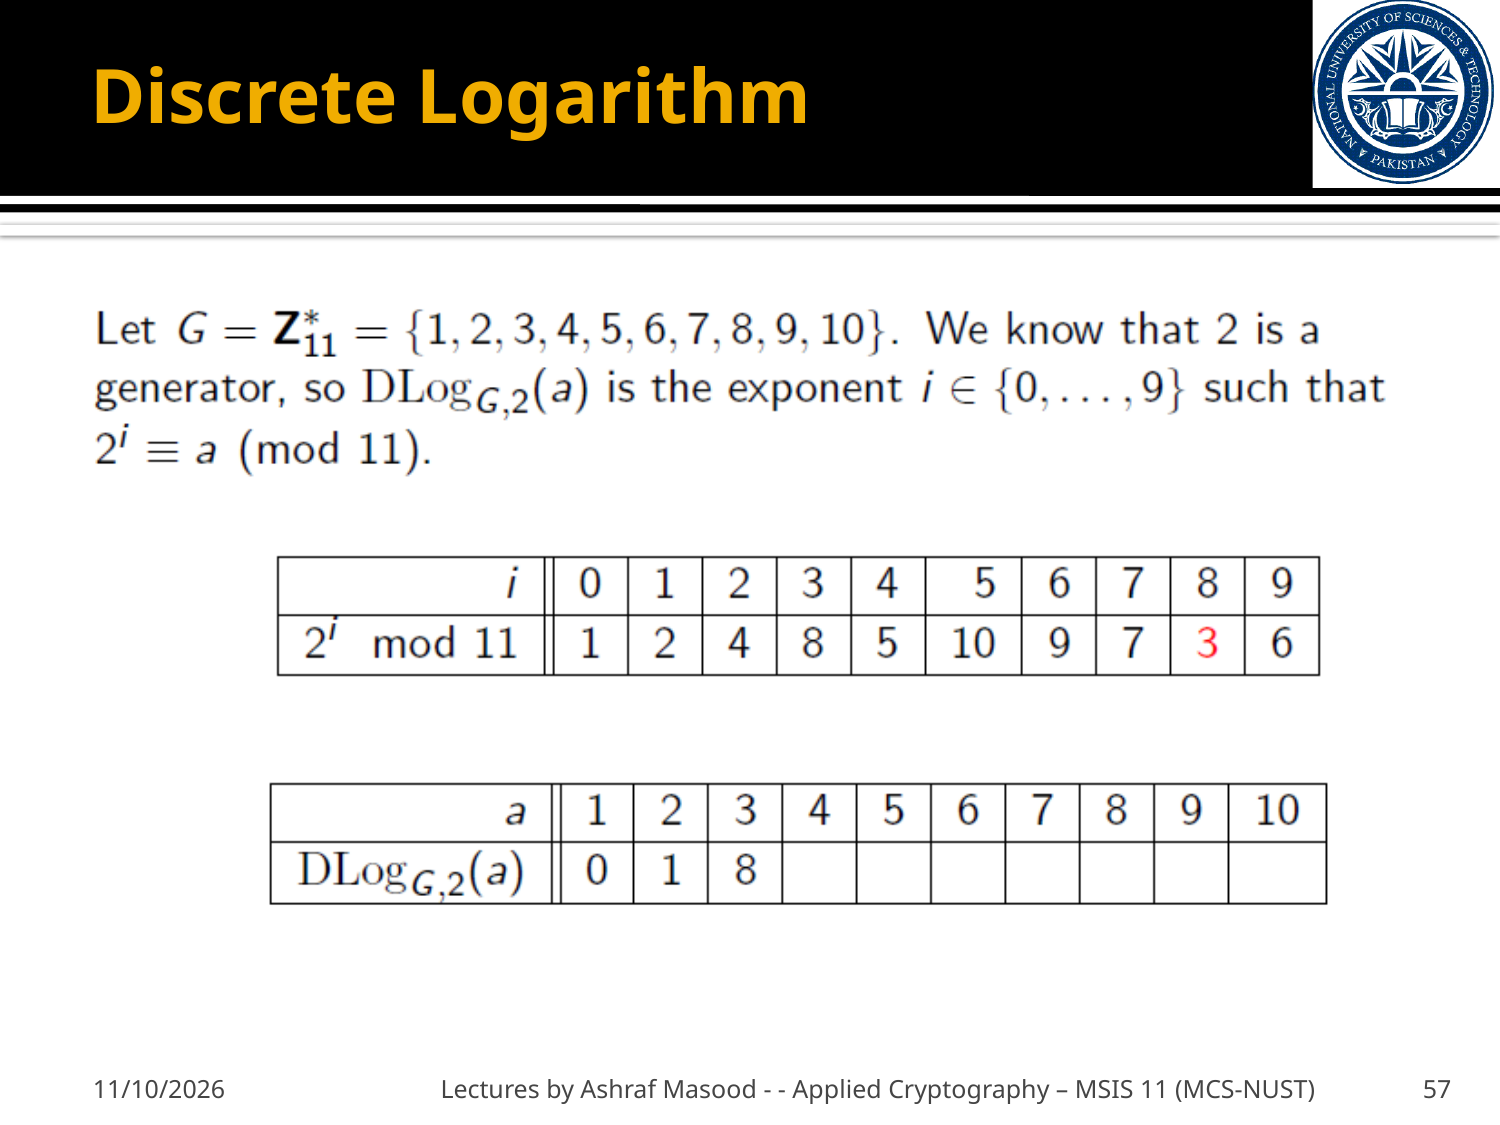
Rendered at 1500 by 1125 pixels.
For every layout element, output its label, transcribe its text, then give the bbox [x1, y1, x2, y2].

picture [1312, 0, 1500, 188]
title Discrete Logarithm [75, 12, 1313, 175]
footer Lectures by Ashraf Masood - - Applied Cryptography – MSIS 11 (MCS-NUST) [433, 1062, 1337, 1108]
slide_number 57 [1345, 1062, 1467, 1108]
picture [87, 288, 1413, 925]
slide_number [75, 1062, 425, 1108]
